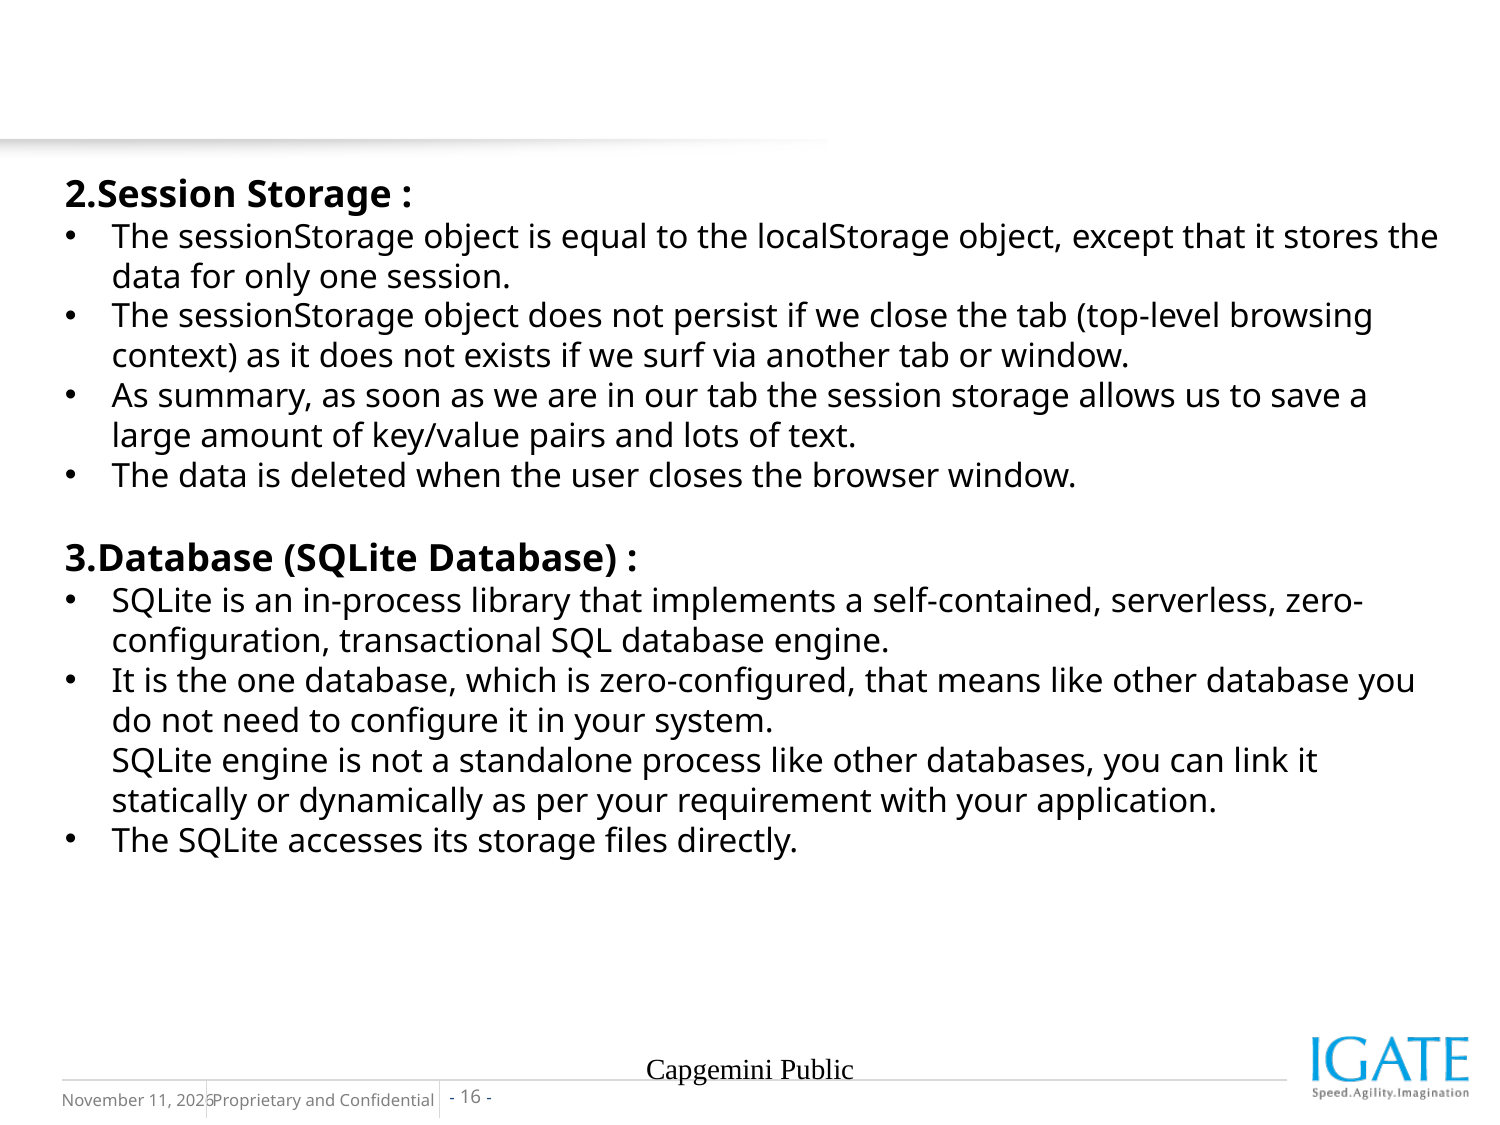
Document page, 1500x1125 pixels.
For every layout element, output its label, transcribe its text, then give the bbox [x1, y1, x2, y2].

picture [0, 112, 919, 174]
footer Capgemini Public [512, 1042, 988, 1103]
picture [1304, 1028, 1475, 1105]
text_box 2.Session Storage : The sessionStorage object is equal to the localStorage object, except that it stores the data for only one session. The sessionStorage object does not persist if we close the tab (top-level browsing context) as it does not exists if we surf via another tab or window. As summary, as soon as we are in our tab the session storage allows us to save a large amount of key/value pairs and lots of text. The data is deleted when the user closes the browser window. 3.Database (SQLite Database) : SQLite is an in-process library that implements a self-contained, serverless, zero-configuration, transactional SQL database engine. It is the one database, which is zero-configured, that means like other database you do not need to configure it in your system. SQLite engine is not a standalone process like other databases, you can link it statically or dynamically as per your requirement with your application. The SQLite accesses its storage files directly. [48, 160, 1464, 868]
